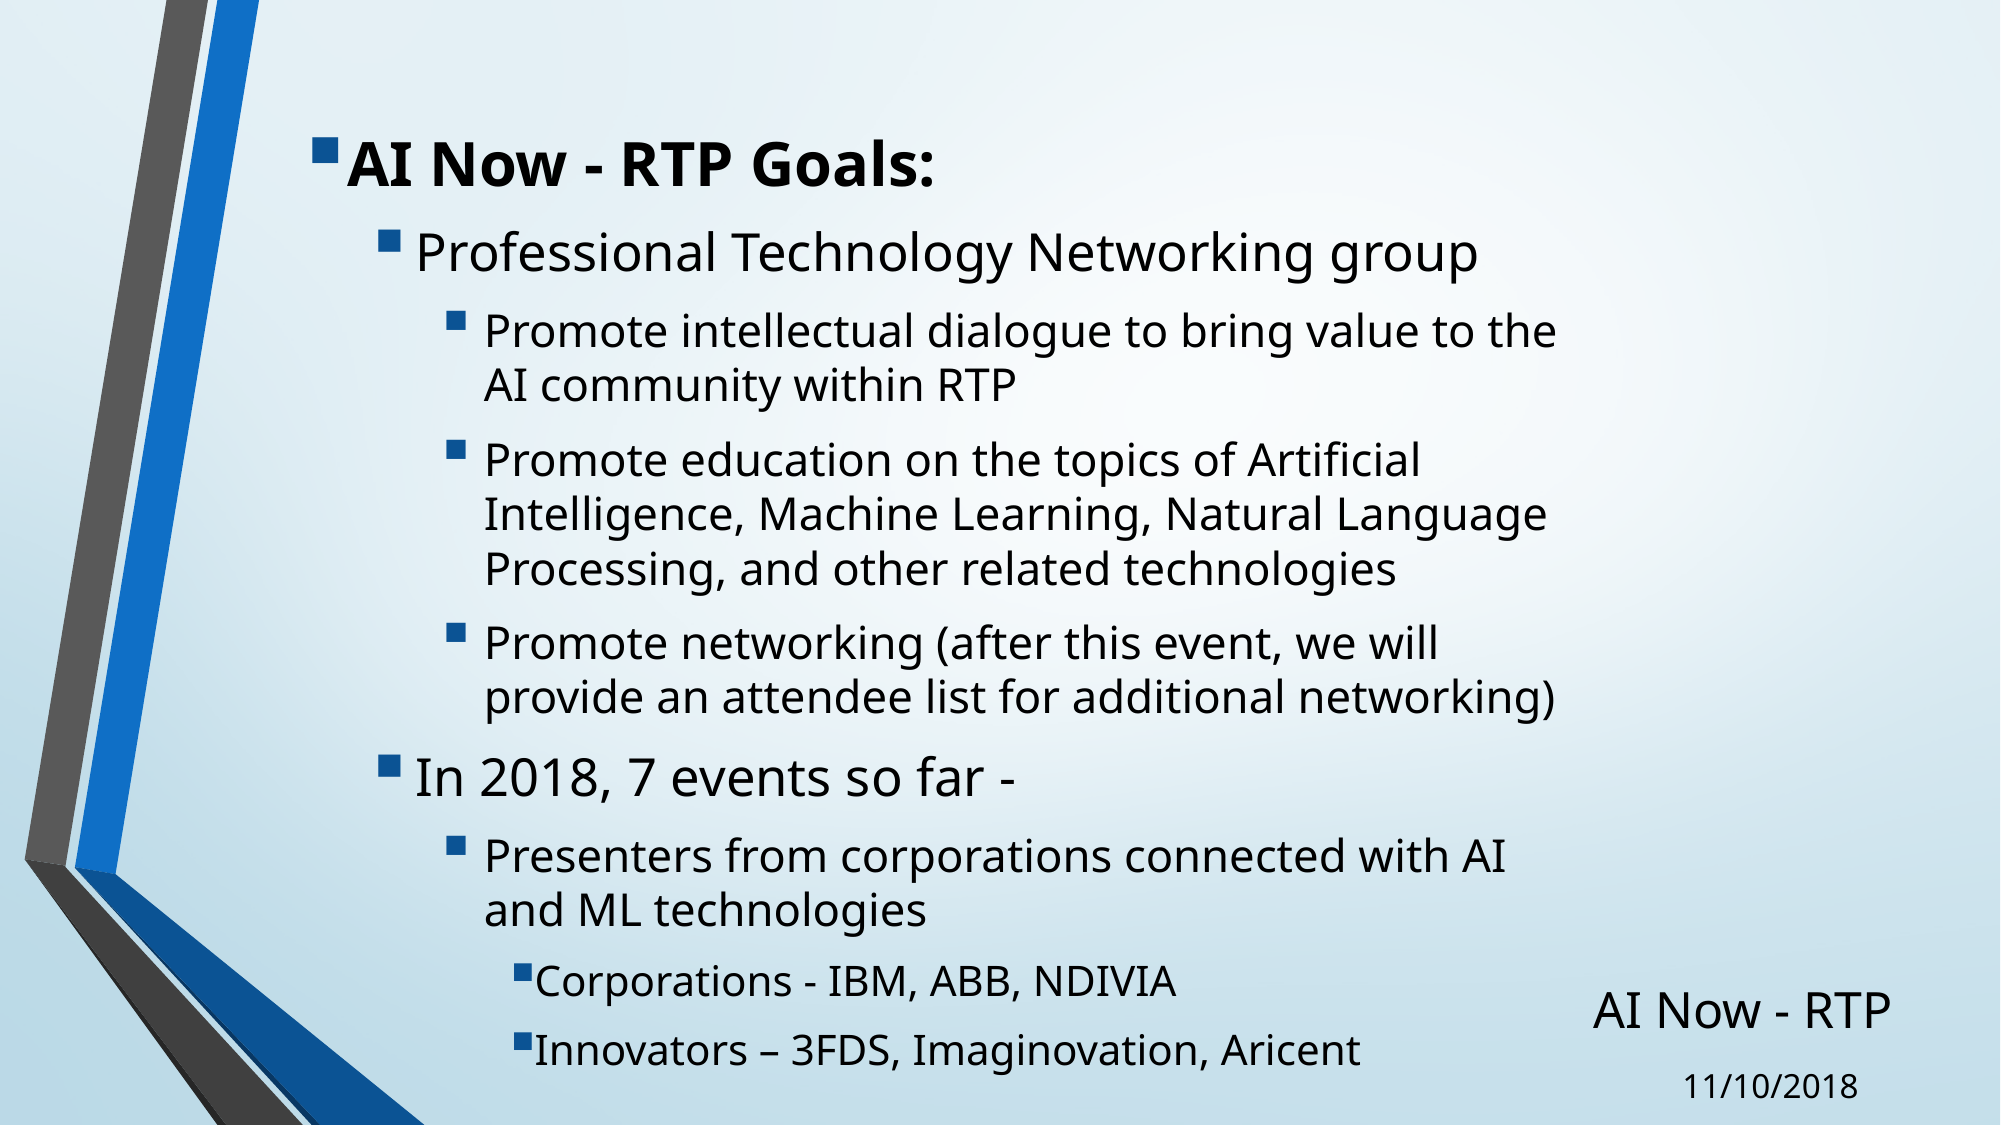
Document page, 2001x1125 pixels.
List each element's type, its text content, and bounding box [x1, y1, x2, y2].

list AI Now - RTP Goals: Professional Technology Networking group Promote intellectual dialogue to bring value to the AI community within RTP Promote education on the topics of Artificial Intelligence, Machine Learning, Natural Language Processing, and other related technologies Promote networking (after this event, we will provide an attendee list for additional networking) In 2018, 7 events so far - Presenters from corporations connected with AI and ML technologies Corporations - IBM, ABB, NDIVIA Innovators – 3FDS, Imaginovation, Aricent [289, 117, 1601, 1086]
title AI Now - RTP [1601, 821, 2000, 1046]
list 11/10/2018 [1470, 1046, 2000, 1125]
